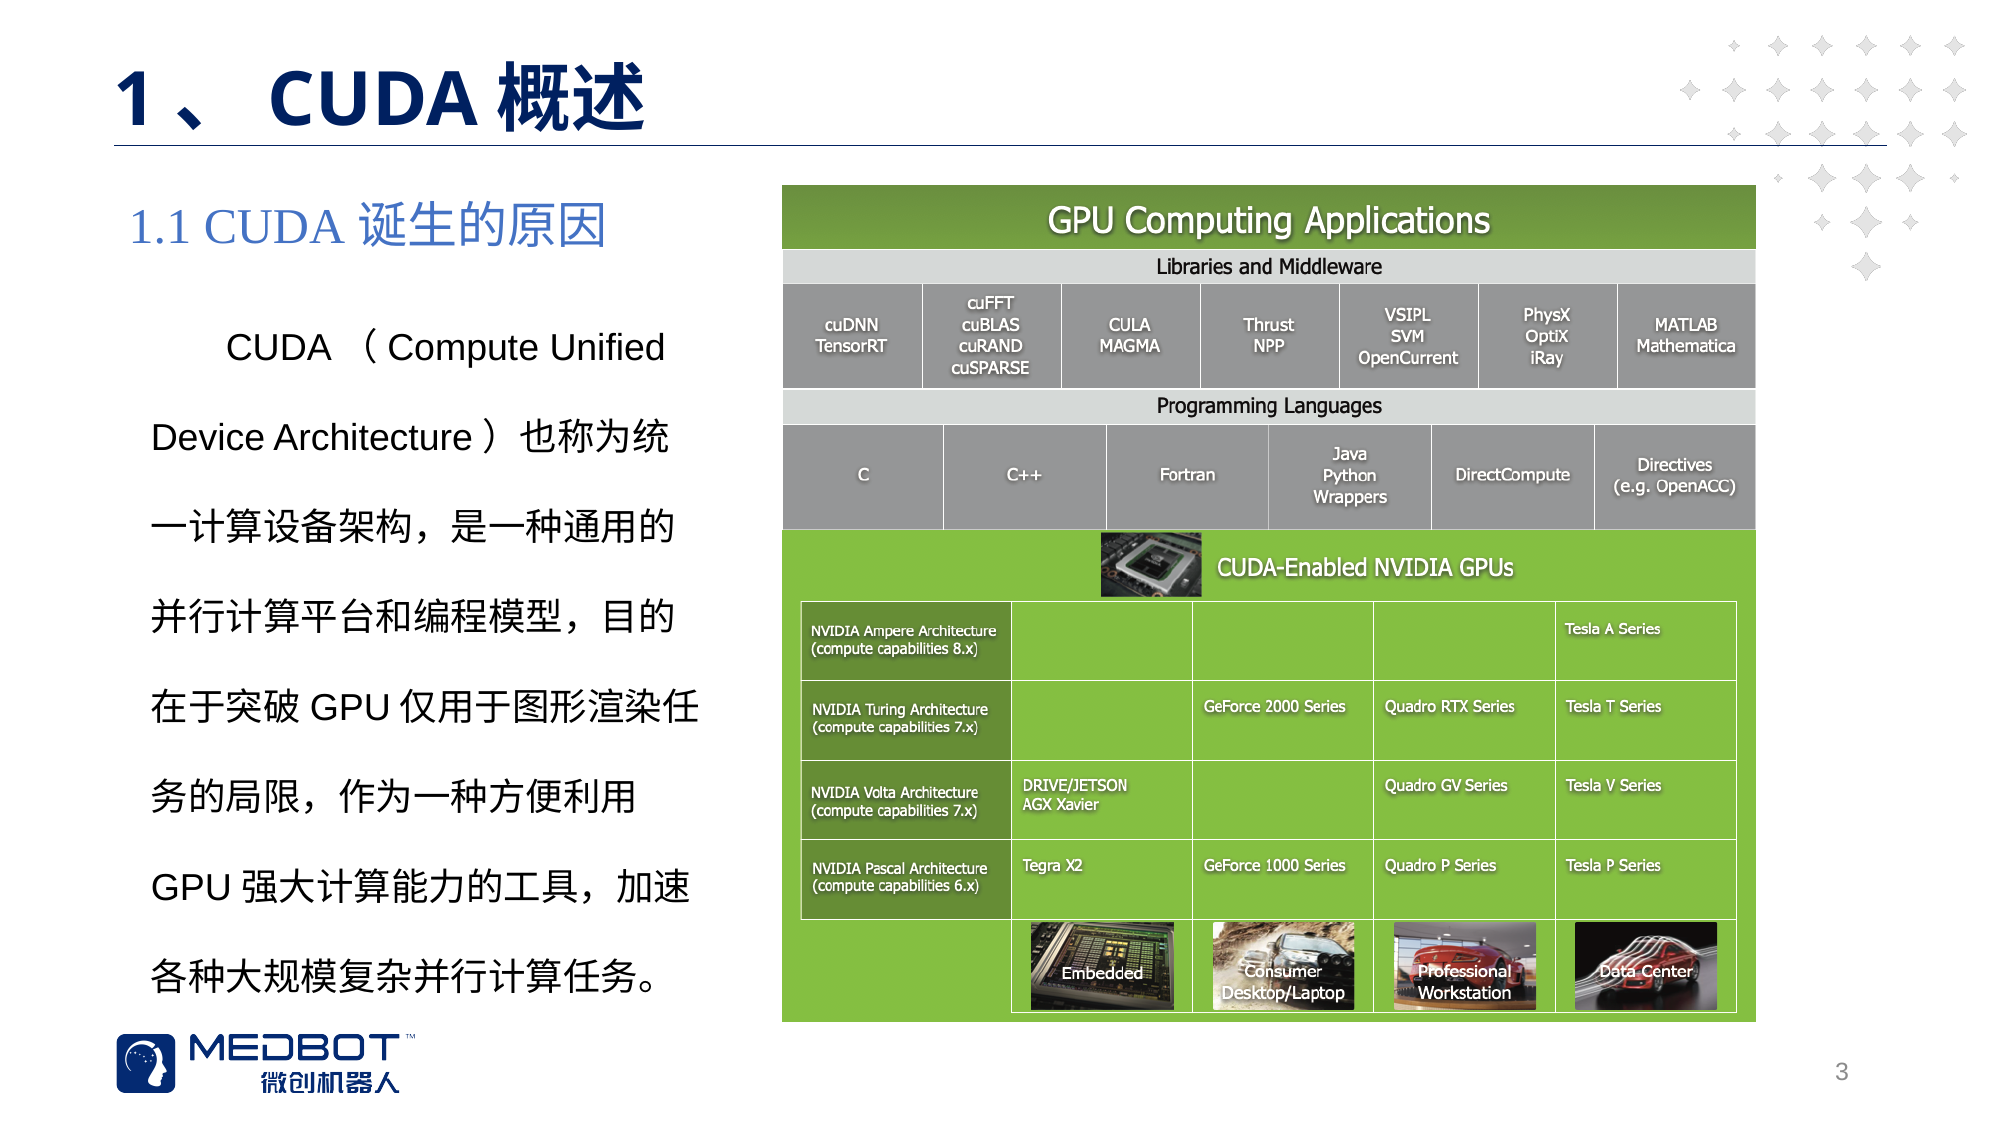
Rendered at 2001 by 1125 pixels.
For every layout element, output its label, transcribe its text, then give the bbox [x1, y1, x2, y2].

text_box 1.1 CUDA诞生的原因 [113, 186, 643, 262]
picture [782, 20, 1981, 1022]
picture [47, 997, 484, 1125]
text_box 3 [1413, 1047, 1864, 1108]
list 1、CUDA概述 [114, 50, 1888, 120]
text_box CUDA（Compute Unified Device Architecture）也称为统一计算设备架构，是一种通用的并行计算平台和编程模型，目的在于突破GPU仅用于图形渲染任务的局限，作为一种方便利用GPU强大计算能力的工具，加速各种大规模复杂并行计算任务。 [136, 270, 721, 1006]
